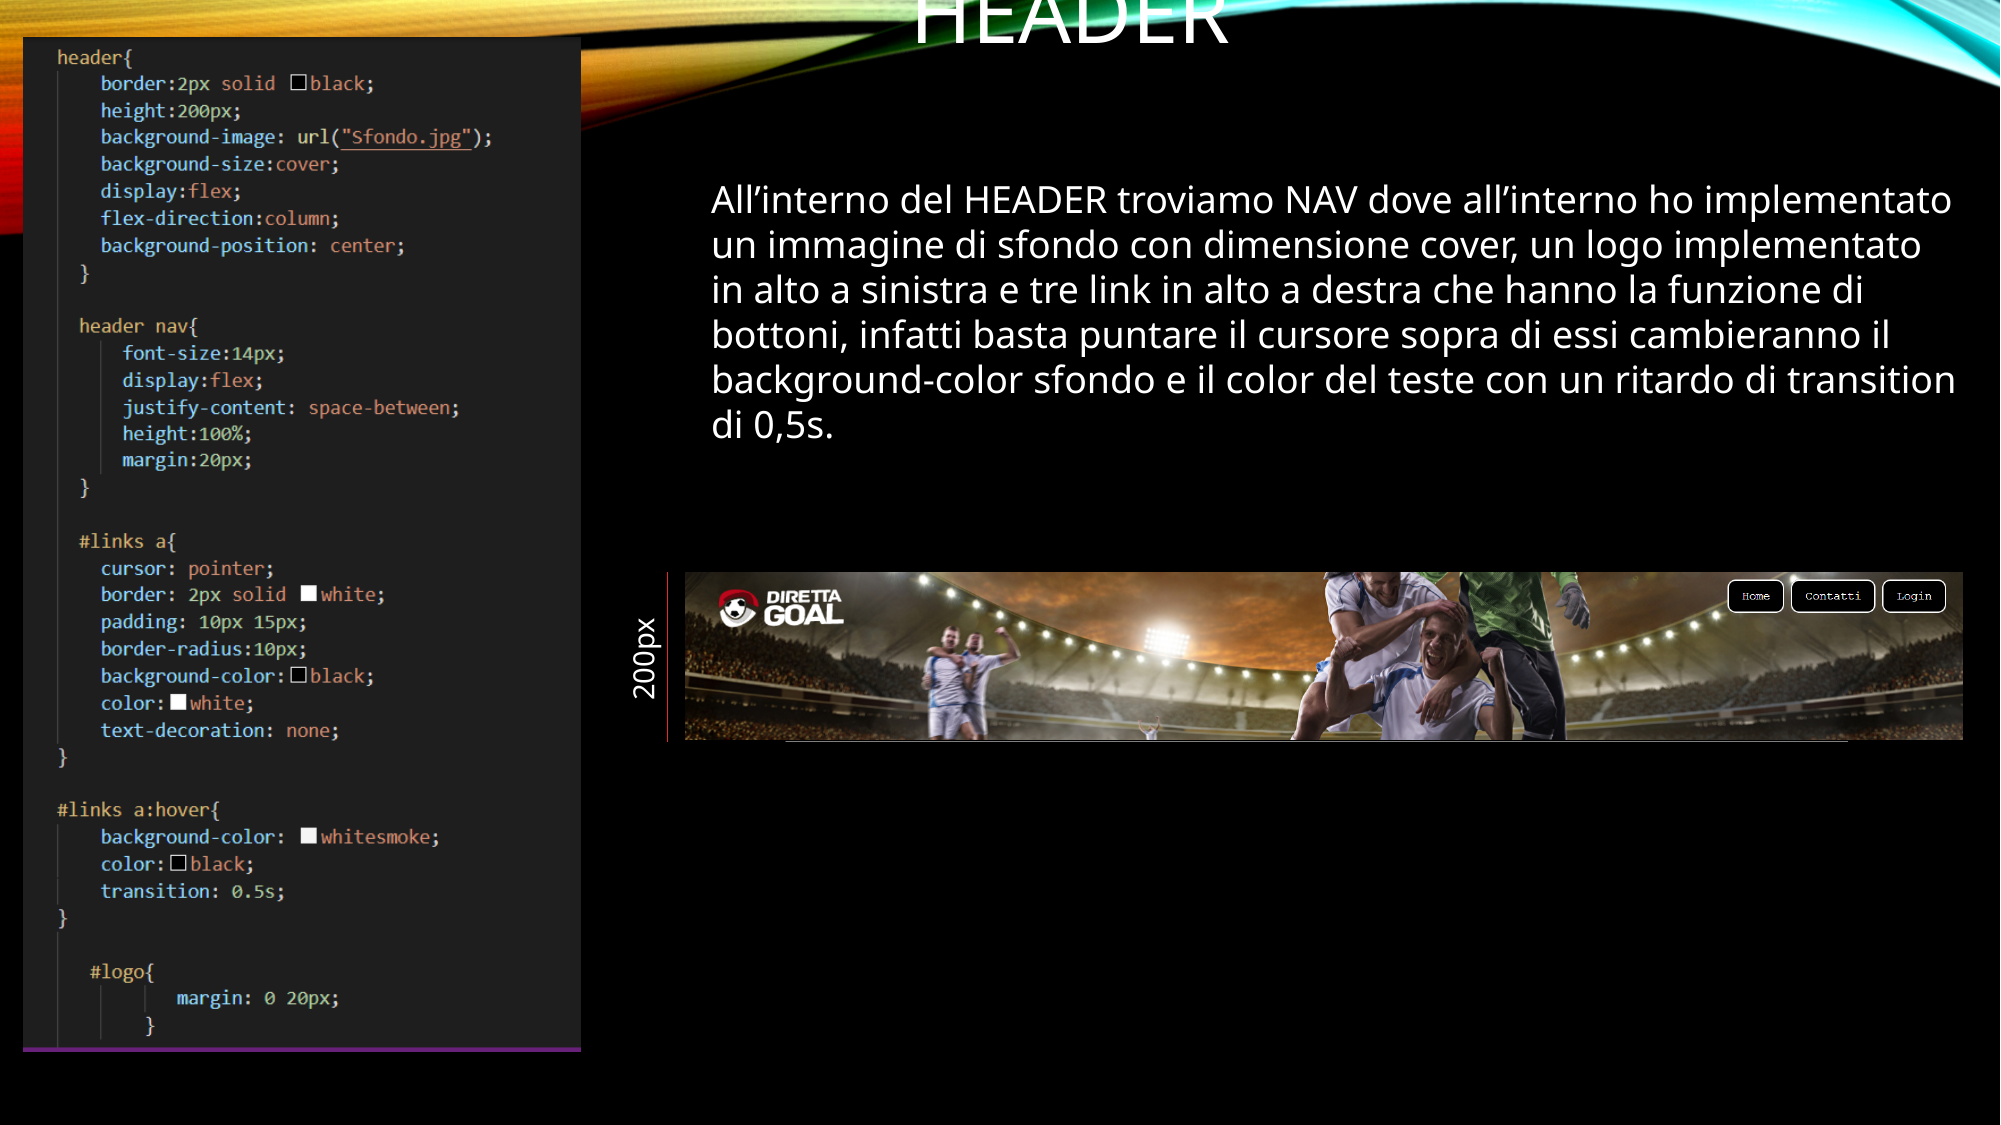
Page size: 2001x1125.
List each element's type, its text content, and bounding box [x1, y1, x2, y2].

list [683, 571, 1964, 742]
picture [1289, 0, 2000, 237]
text_box 200px [617, 597, 666, 716]
picture [0, 0, 886, 1052]
title Header [886, 0, 1289, 168]
text_box All’interno del HEADER troviamo NAV dove all’interno ho implementato un immagine di sfondo con dimensione cover, un logo implementato in alto a sinistra e tre link in alto a destra che hanno la funzione di bottoni, infatti basta puntare il cursore sopra di essi cambieranno il background-color sfondo e il color del teste con un ritardo di transition di 0,5s. [696, 168, 1976, 454]
